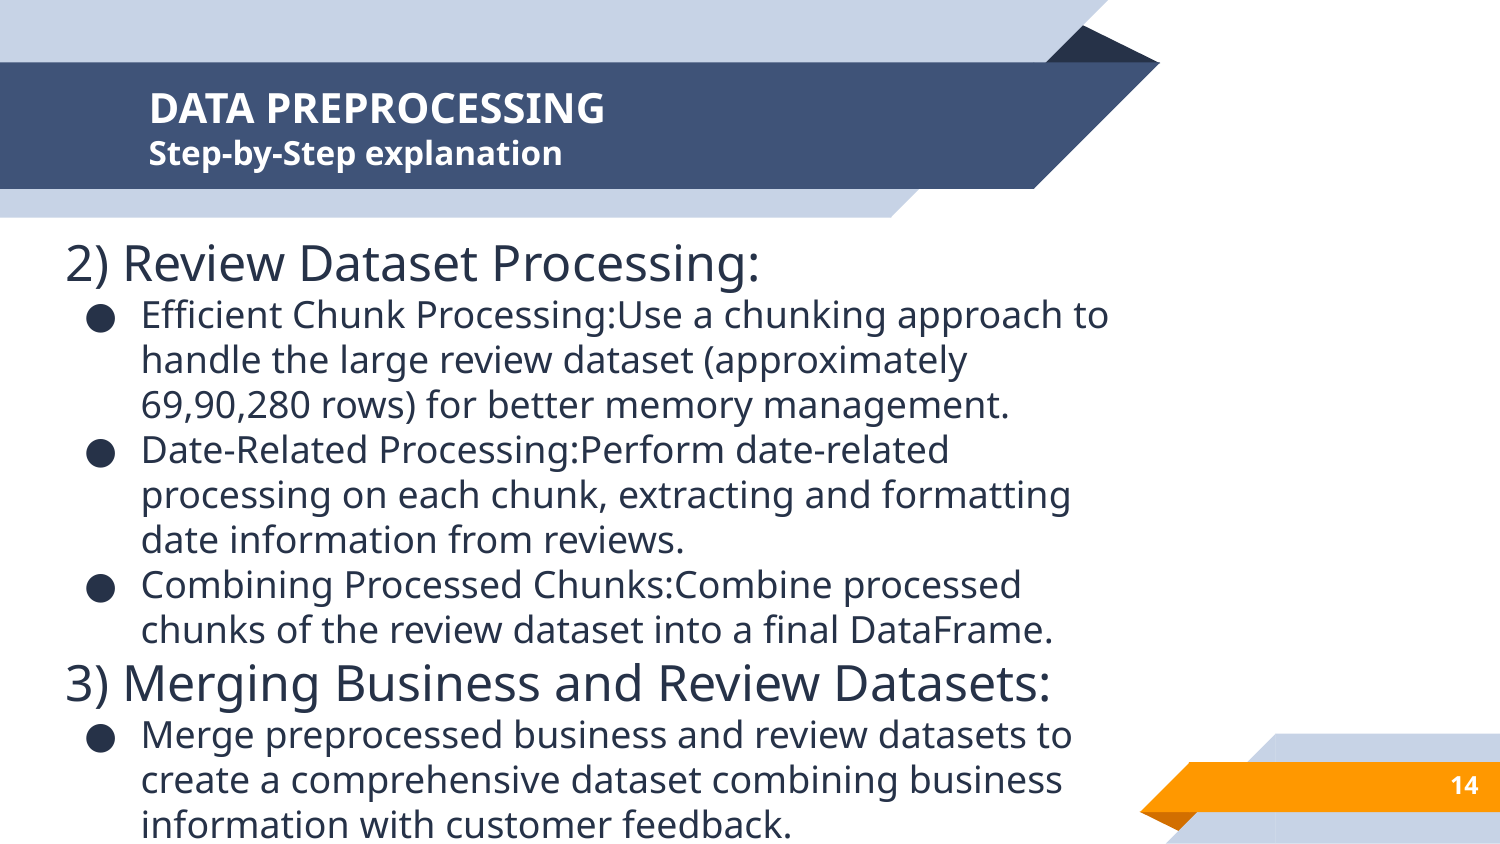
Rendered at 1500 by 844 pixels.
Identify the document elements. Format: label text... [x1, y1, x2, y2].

slide_number ‹#› [1249, 760, 1494, 813]
text_box 2) Review Dataset Processing: Efficient Chunk Processing:Use a chunking approach to handle the large review dataset (approximately 69,90,280 rows) for better memory management. Date-Related Processing:Perform date-related processing on each chunk, extracting and formatting date information from reviews. Combining Processed Chunks:Combine processed chunks of the review dataset into a final DataFrame. 3) Merging Business and Review Datasets: Merge preprocessed business and review datasets to create a comprehensive dataset combining business information with customer feedback. [50, 216, 1135, 813]
title DATA PREPROCESSING Step-by-Step explanation [133, 64, 997, 190]
